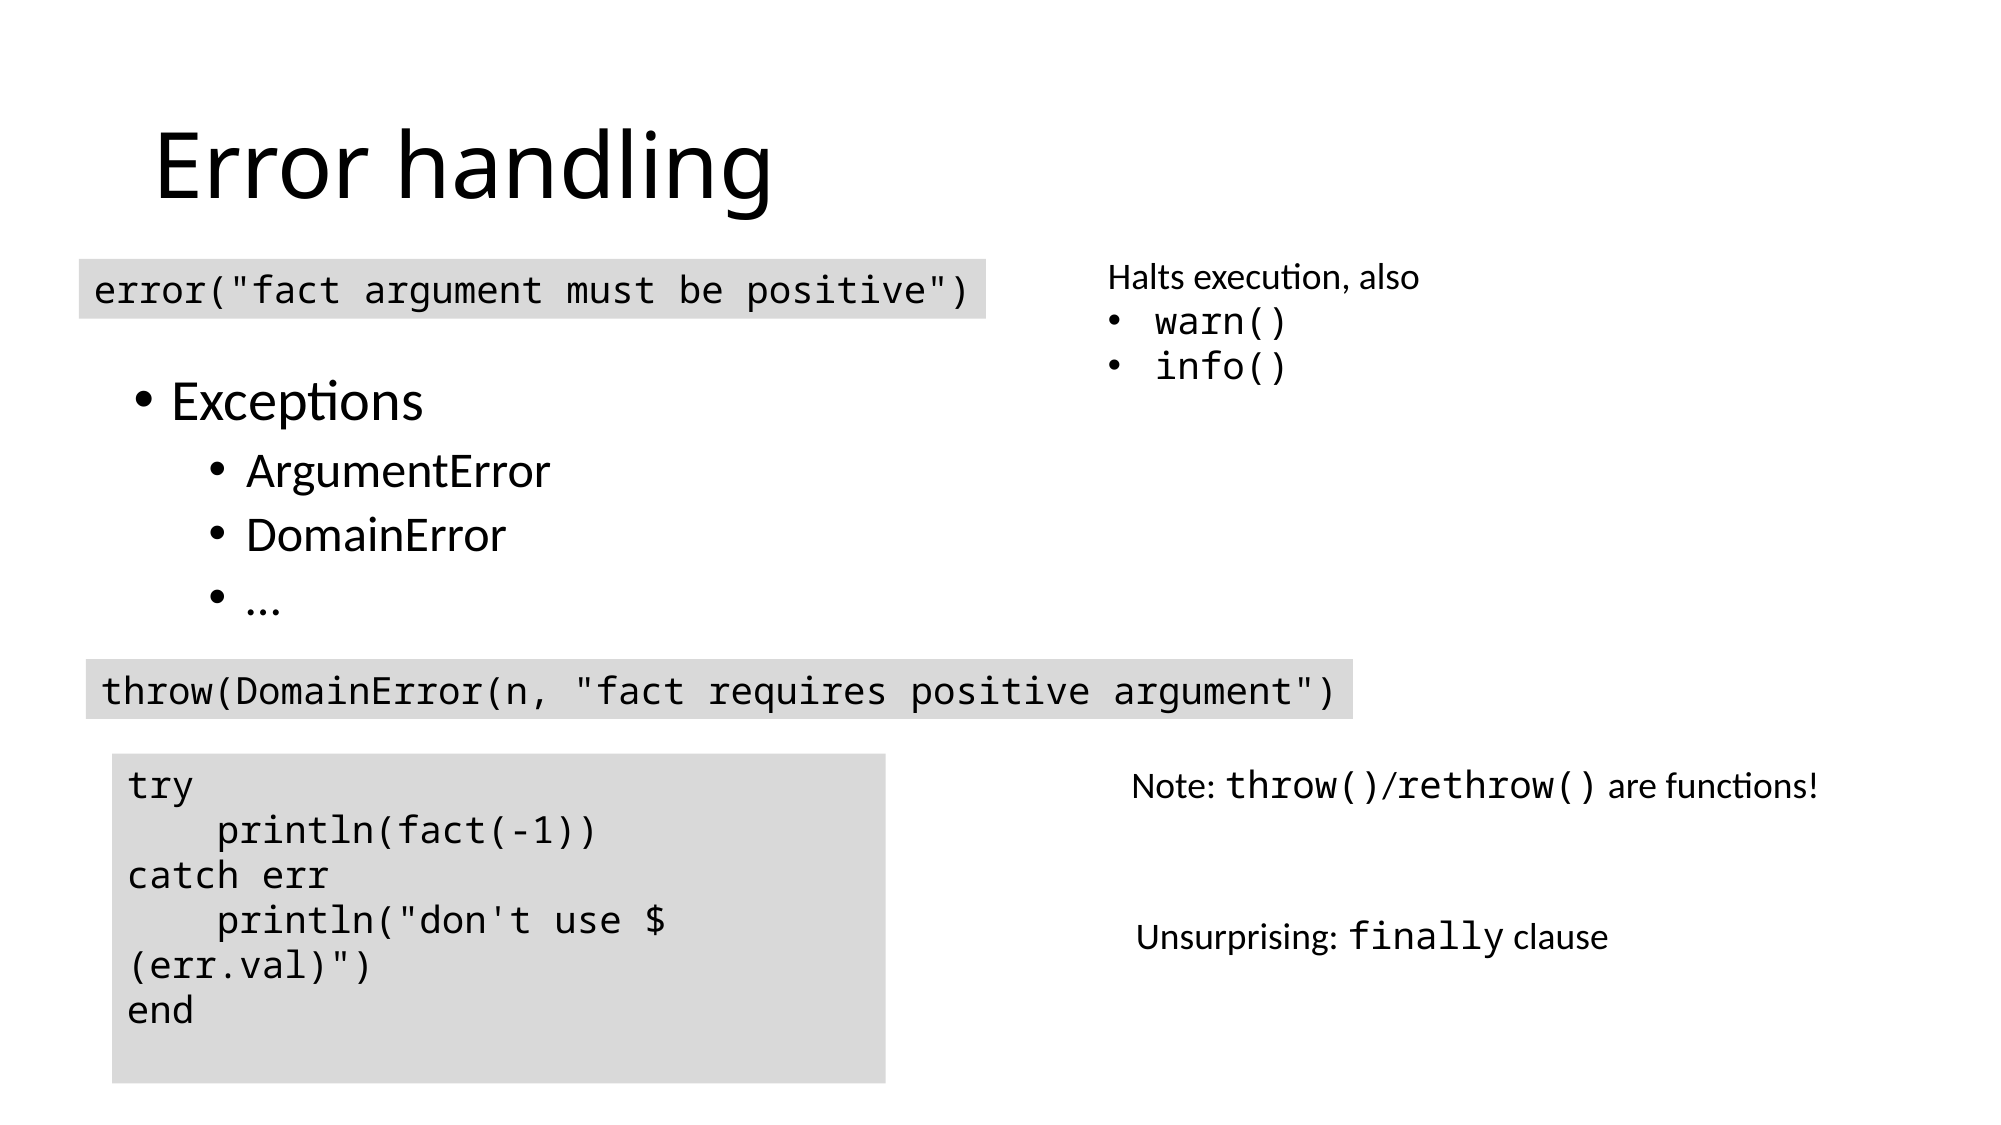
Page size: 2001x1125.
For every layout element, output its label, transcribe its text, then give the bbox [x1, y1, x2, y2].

text_box error("fact argument must be positive") [78, 258, 986, 319]
text_box Halts execution, also warn() info() [1093, 244, 1611, 395]
list Exceptions ArgumentError DomainError … [118, 363, 1844, 645]
text_box Unsurprising: finally clause [1121, 904, 1624, 965]
text_box throw(DomainError(n, "fact requires positive argument") [85, 659, 1353, 719]
title Error handling [137, 59, 1863, 278]
text_box Note: throw()/rethrow() are functions! [1116, 754, 1835, 814]
text_box try println(fact(-1)) catch err println("don't use $(err.val)") end [112, 753, 886, 1084]
